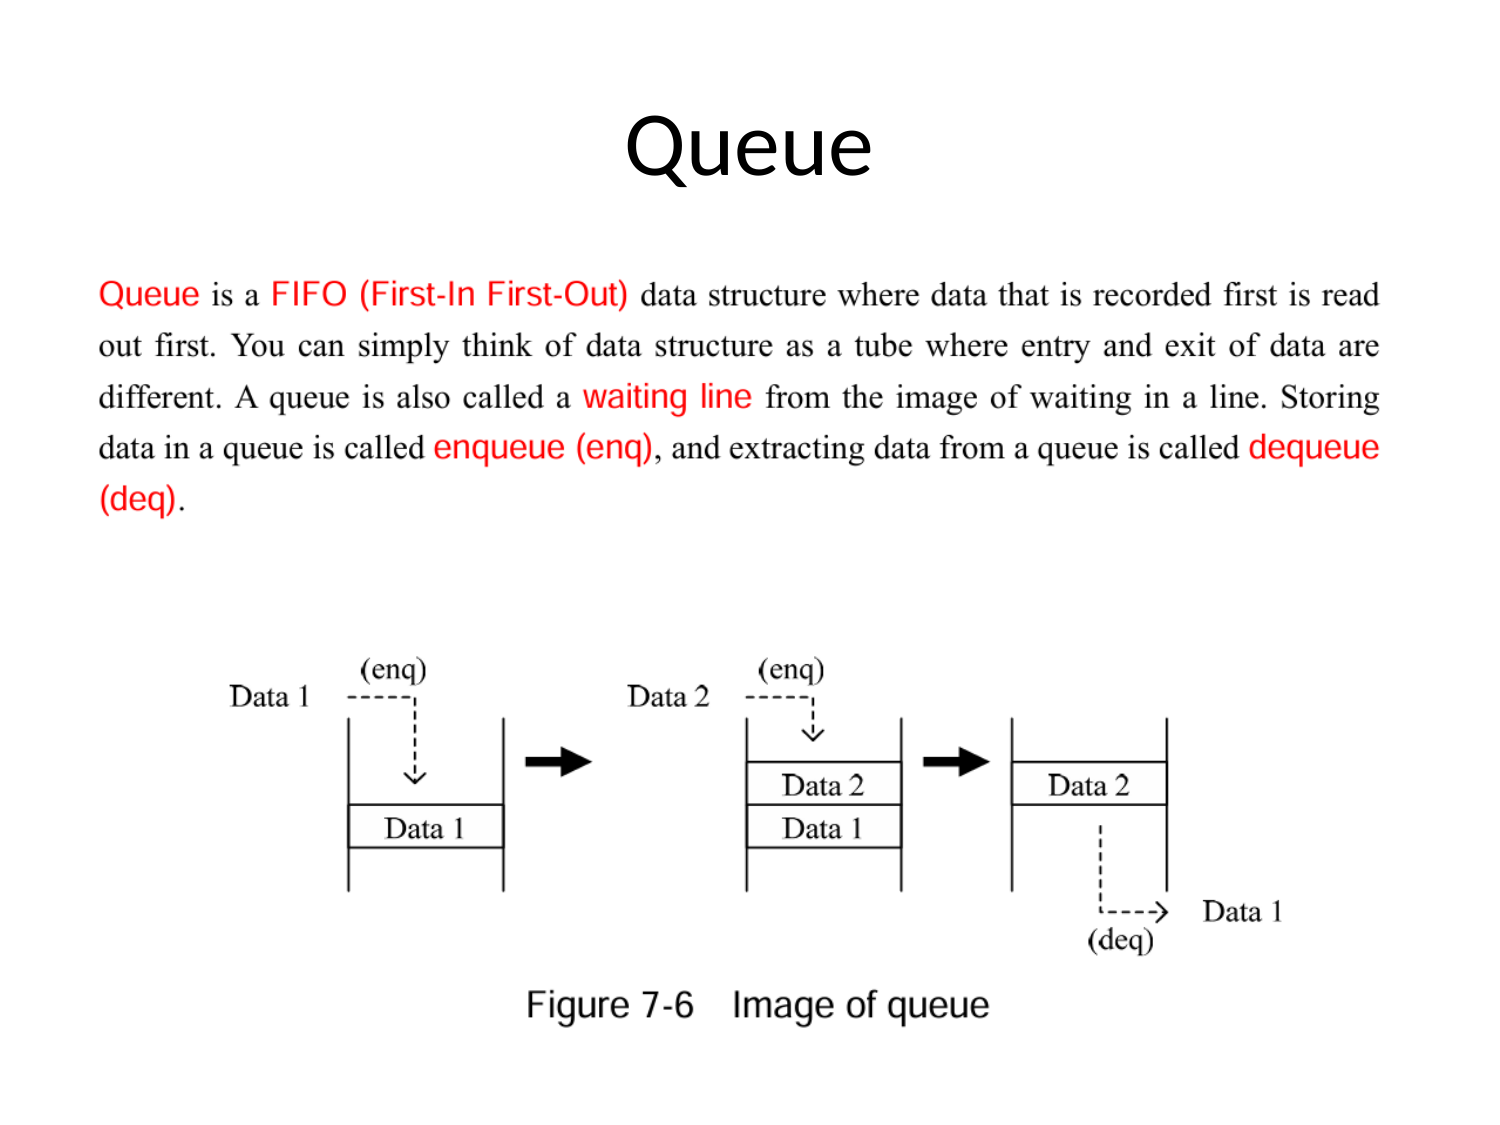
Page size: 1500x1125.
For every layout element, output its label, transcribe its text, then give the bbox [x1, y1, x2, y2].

picture [159, 583, 1413, 1051]
title Queue [75, 45, 1425, 221]
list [74, 221, 1426, 542]
